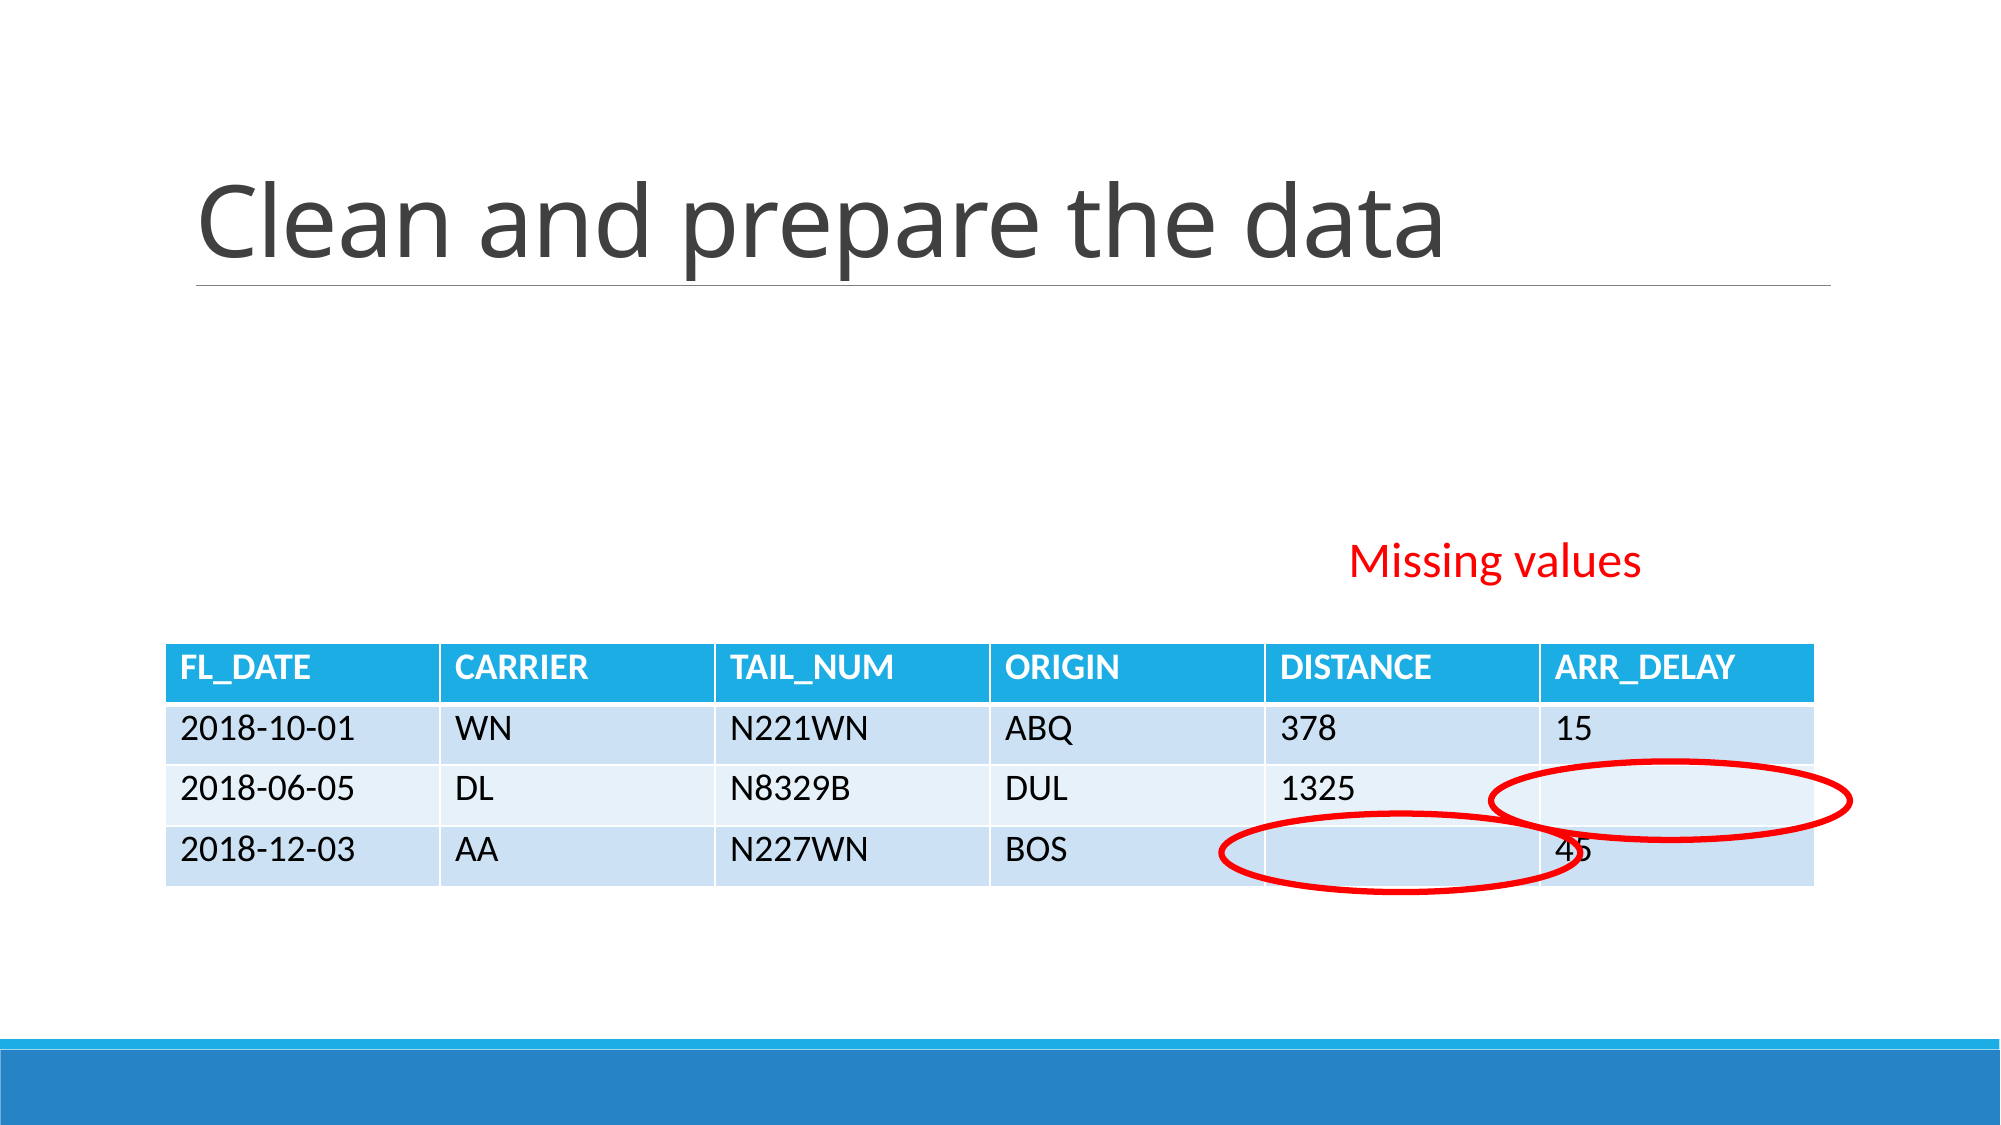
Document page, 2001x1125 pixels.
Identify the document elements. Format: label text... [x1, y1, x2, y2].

text_box [1220, 812, 1582, 894]
table_cell AA [441, 827, 714, 886]
table_cell WN [441, 707, 714, 764]
table_header TAIL_NUM [716, 644, 989, 702]
table_header FL_DATE [166, 644, 439, 702]
table_header DISTANCE [1266, 644, 1539, 702]
text_box [1489, 760, 1852, 842]
text_box Missing values [1333, 520, 1689, 596]
table_cell DL [441, 766, 714, 825]
table_cell 378 [1266, 707, 1539, 764]
table_cell [1266, 881, 1289, 886]
table_cell 2018-06-05 [166, 766, 439, 825]
table_header ARR_DELAY [1541, 644, 1814, 702]
table_cell N221WN [716, 707, 989, 764]
table_cell 1325 [1266, 766, 1539, 825]
table_cell 15 [1541, 707, 1814, 764]
table_cell N227WN [716, 827, 989, 886]
table_header CARRIER [441, 644, 714, 702]
table_cell [1541, 766, 1568, 771]
table_cell BOS [991, 827, 1264, 886]
title Clean and prepare the data [180, 47, 1830, 285]
table_cell 2018-10-01 [166, 707, 439, 764]
table_cell ABQ [991, 707, 1264, 764]
table_cell 45 [1541, 827, 1814, 886]
table_cell [1773, 766, 1814, 775]
table_cell 2018-12-03 [166, 827, 439, 886]
table_cell DUL [991, 766, 1264, 825]
table_cell N8329B [716, 766, 989, 825]
table_header ORIGIN [991, 644, 1264, 702]
table_cell [1512, 880, 1539, 886]
